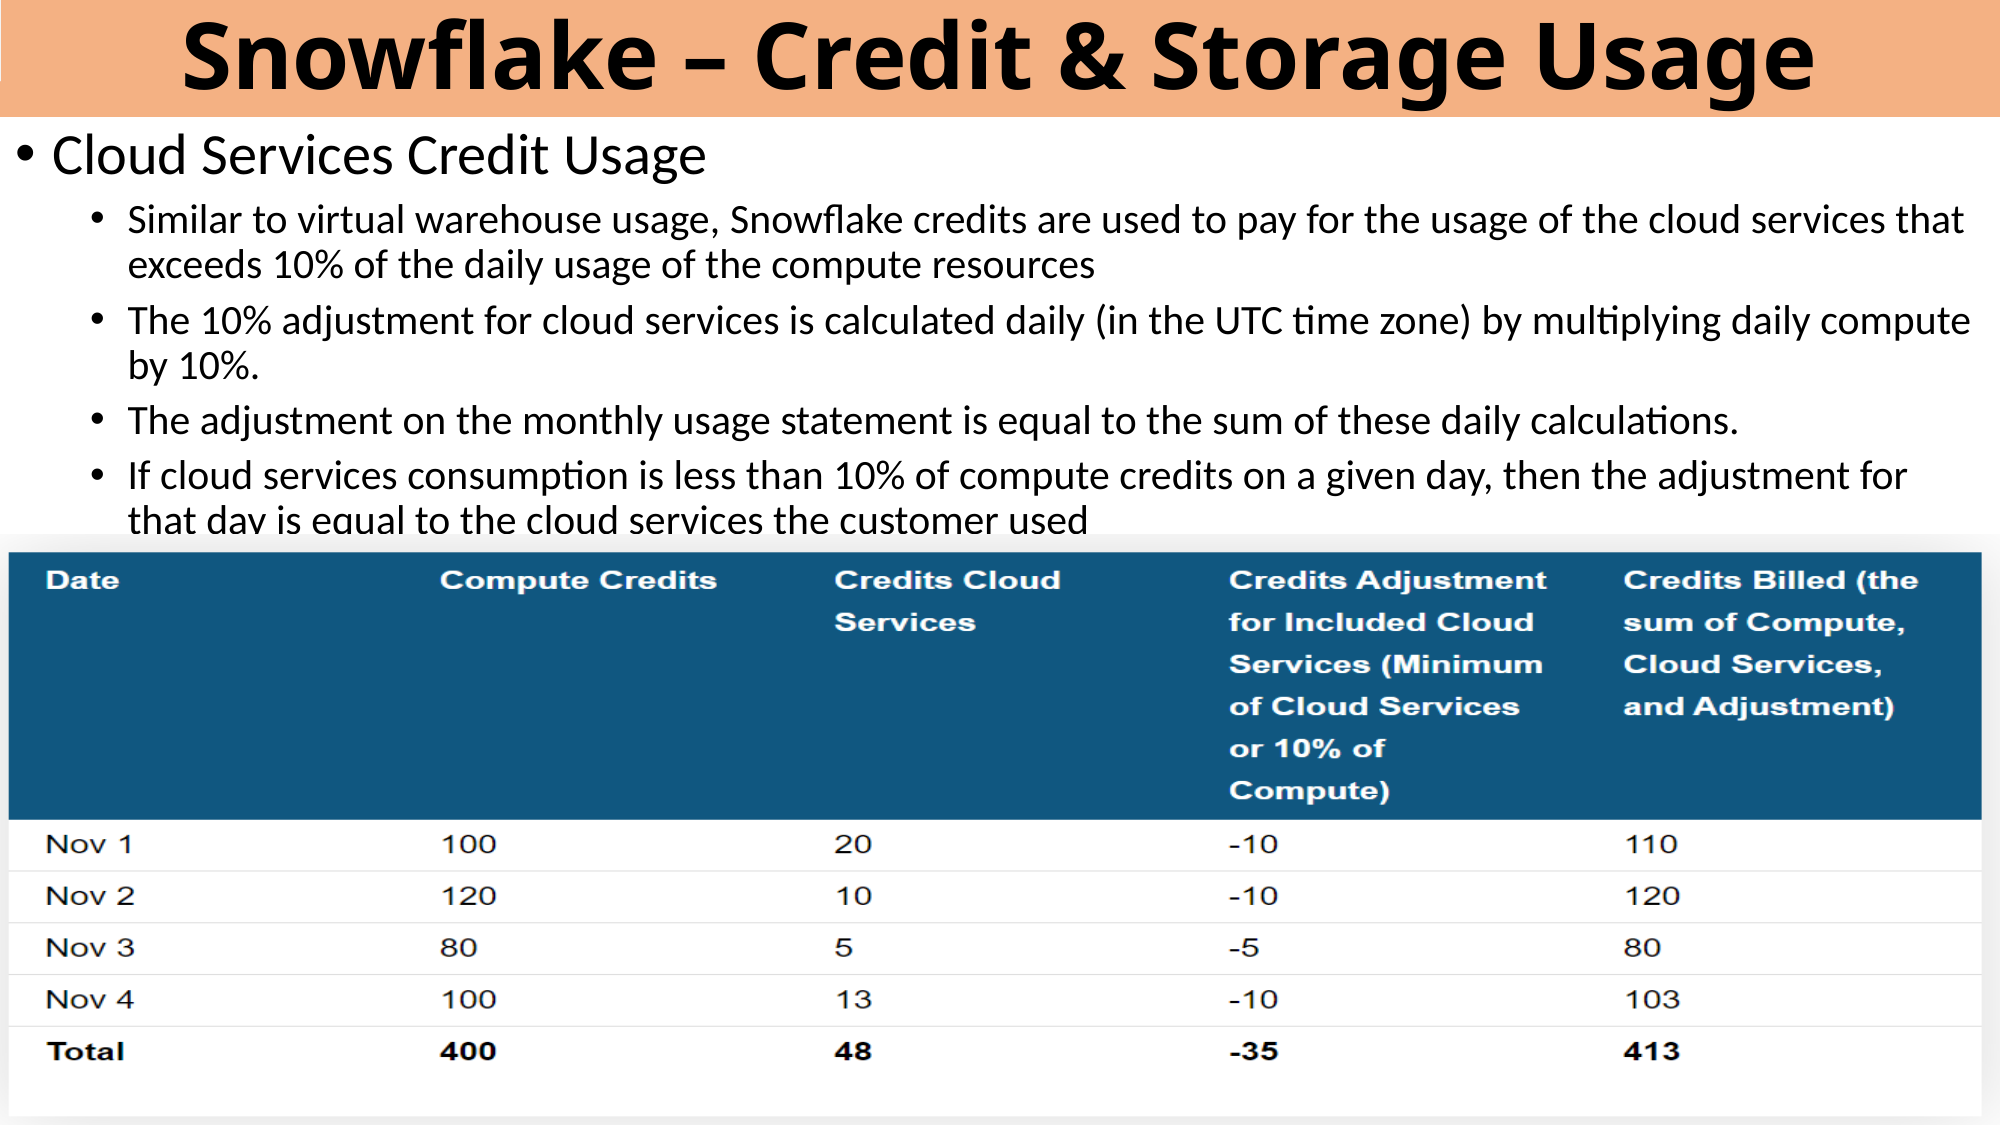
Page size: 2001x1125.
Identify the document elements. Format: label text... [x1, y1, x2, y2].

picture [0, 534, 2000, 1125]
list Cloud Services Credit Usage Similar to virtual warehouse usage, Snowflake credits are used to pay for the usage of the cloud services that exceeds 10% of the daily usage of the compute resources The 10% adjustment for cloud services is calculated daily (in the UTC time zone) by multiplying daily compute by 10%. The adjustment on the monthly usage statement is equal to the sum of these daily calculations. If cloud services consumption is less than 10% of compute credits on a given day, then the adjustment for that day is equal to the cloud services the customer used . [0, 116, 2000, 534]
title Snowflake – Credit & Storage Usage [0, 0, 2000, 116]
